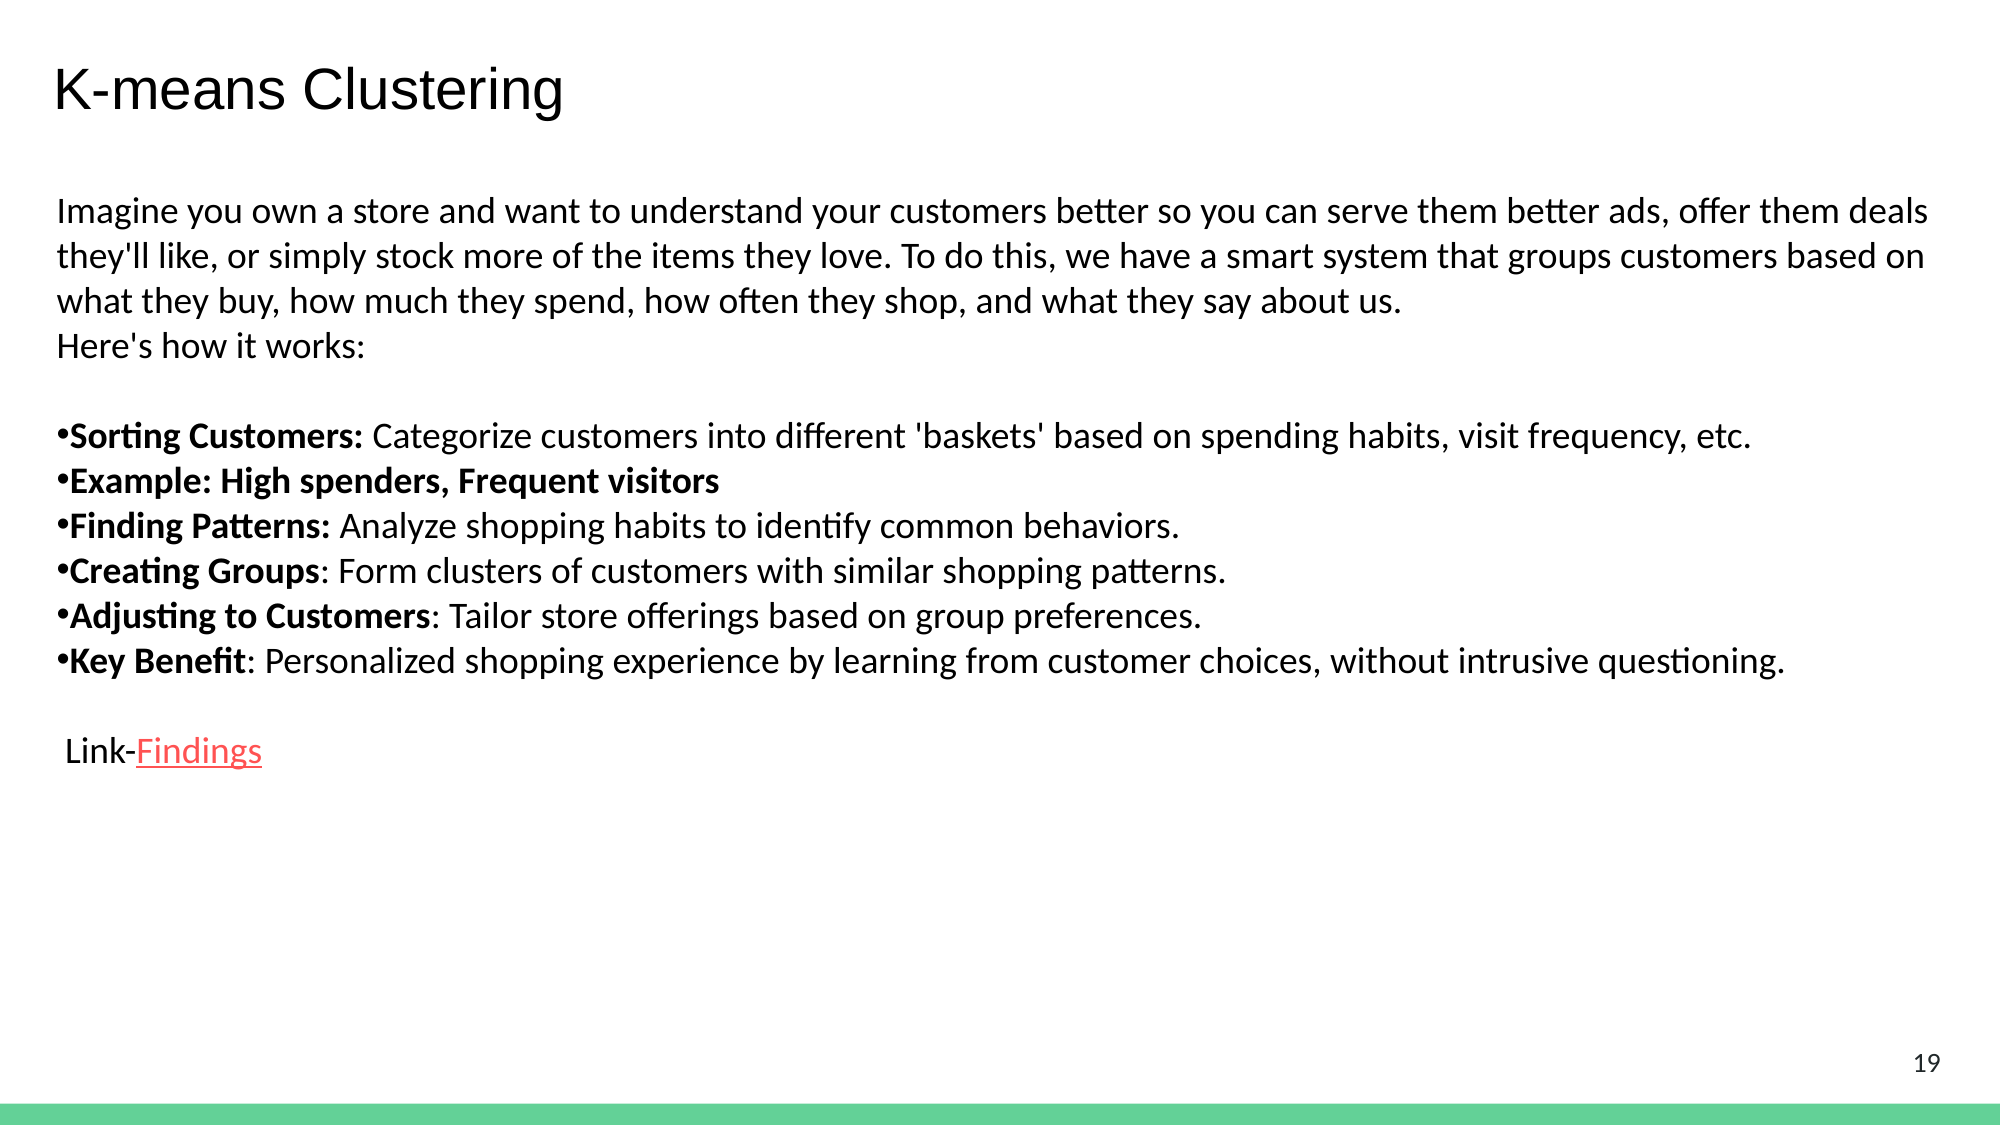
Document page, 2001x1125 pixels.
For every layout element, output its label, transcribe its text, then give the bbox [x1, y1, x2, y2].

text_box K-means Clustering [38, 43, 581, 129]
list Imagine you own a store and want to understand your customers better so you can serve them better ads, offer them deals they'll like, or simply stock more of the items they love. To do this, we have a smart system that groups customers based on what they buy, how much they spend, how often they shop, and what they say about us. Here's how it works: Sorting Customers: Categorize customers into different 'baskets' based on spending habits, visit frequency, etc. Example: High spenders, Frequent visitors Finding Patterns: Analyze shopping habits to identify common behaviors. Creating Groups: Form clusters of customers with similar shopping patterns. Adjusting to Customers: Tailor store offerings based on group preferences. Key Benefit: Personalized shopping experience by learning from customer choices, without intrusive questioning. Link-Findings [56, 186, 1940, 823]
slide_number 19 [1912, 1044, 1966, 1079]
